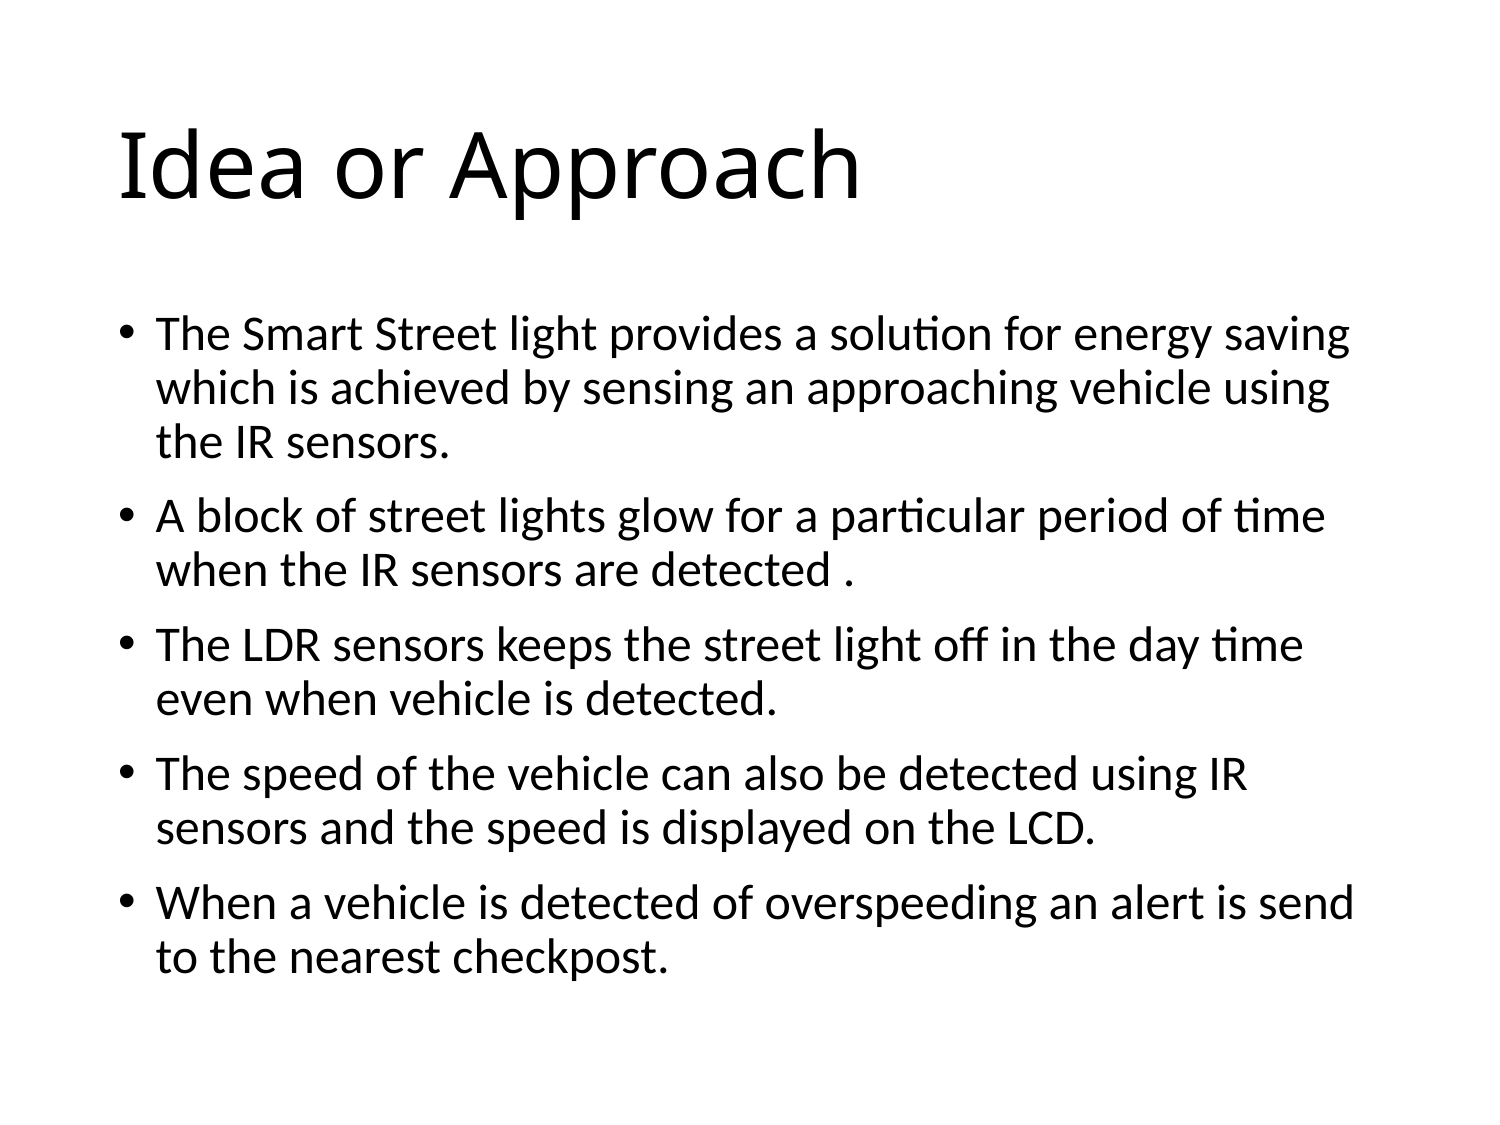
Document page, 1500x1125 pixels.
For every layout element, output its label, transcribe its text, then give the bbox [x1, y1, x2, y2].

title Idea or Approach [103, 59, 1397, 278]
list The Smart Street light provides a solution for energy saving which is achieved by sensing an approaching vehicle using the IR sensors. A block of street lights glow for a particular period of time when the IR sensors are detected . The LDR sensors keeps the street light off in the day time even when vehicle is detected. The speed of the vehicle can also be detected using IR sensors and the speed is displayed on the LCD. When a vehicle is detected of overspeeding an alert is send to the nearest checkpost. [103, 299, 1374, 995]
